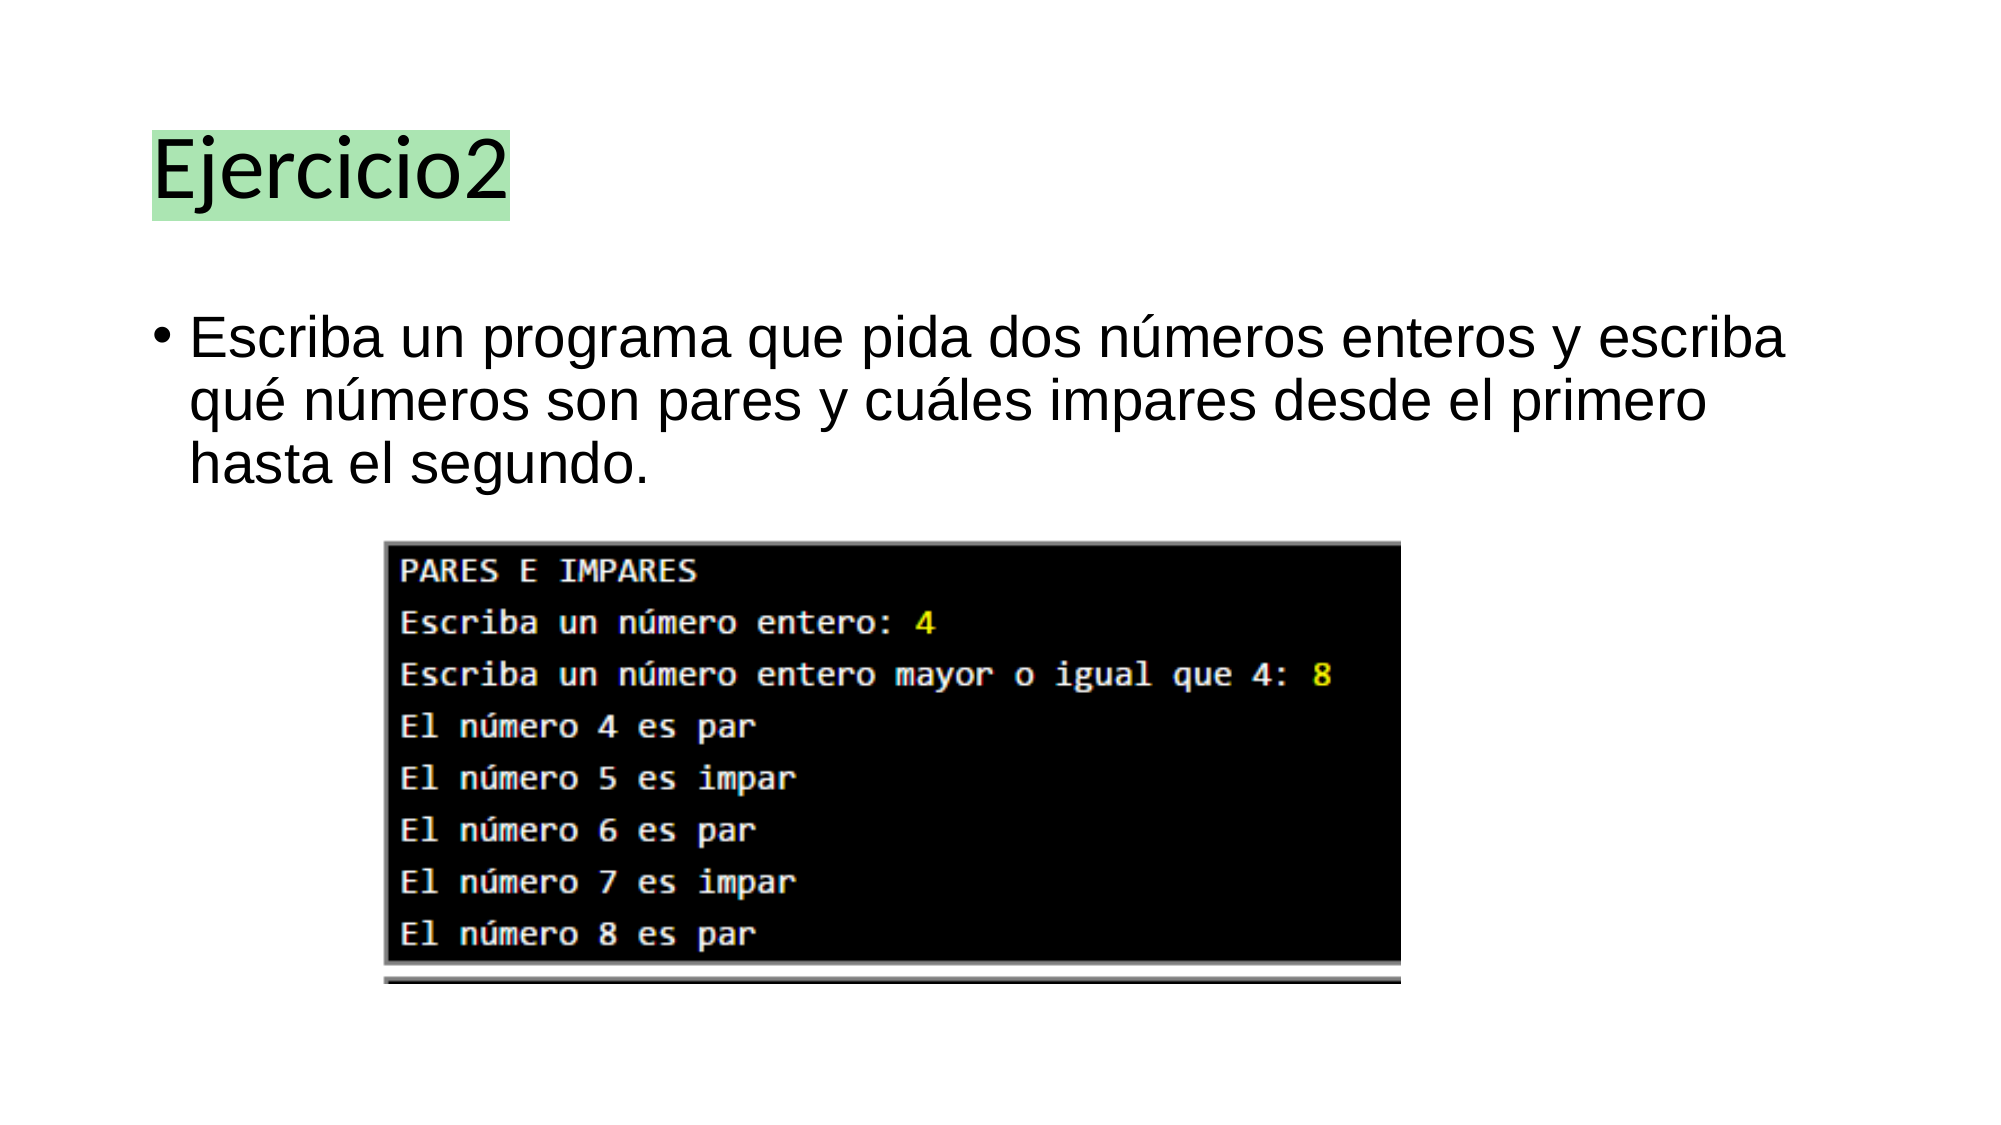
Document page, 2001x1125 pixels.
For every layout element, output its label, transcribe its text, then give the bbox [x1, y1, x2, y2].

title Ejercicio2 [137, 59, 1863, 278]
list Escriba un programa que pida dos números enteros y escriba qué números son pares y cuáles impares desde el primero hasta el segundo. [137, 299, 1863, 1014]
picture [380, 535, 1401, 984]
